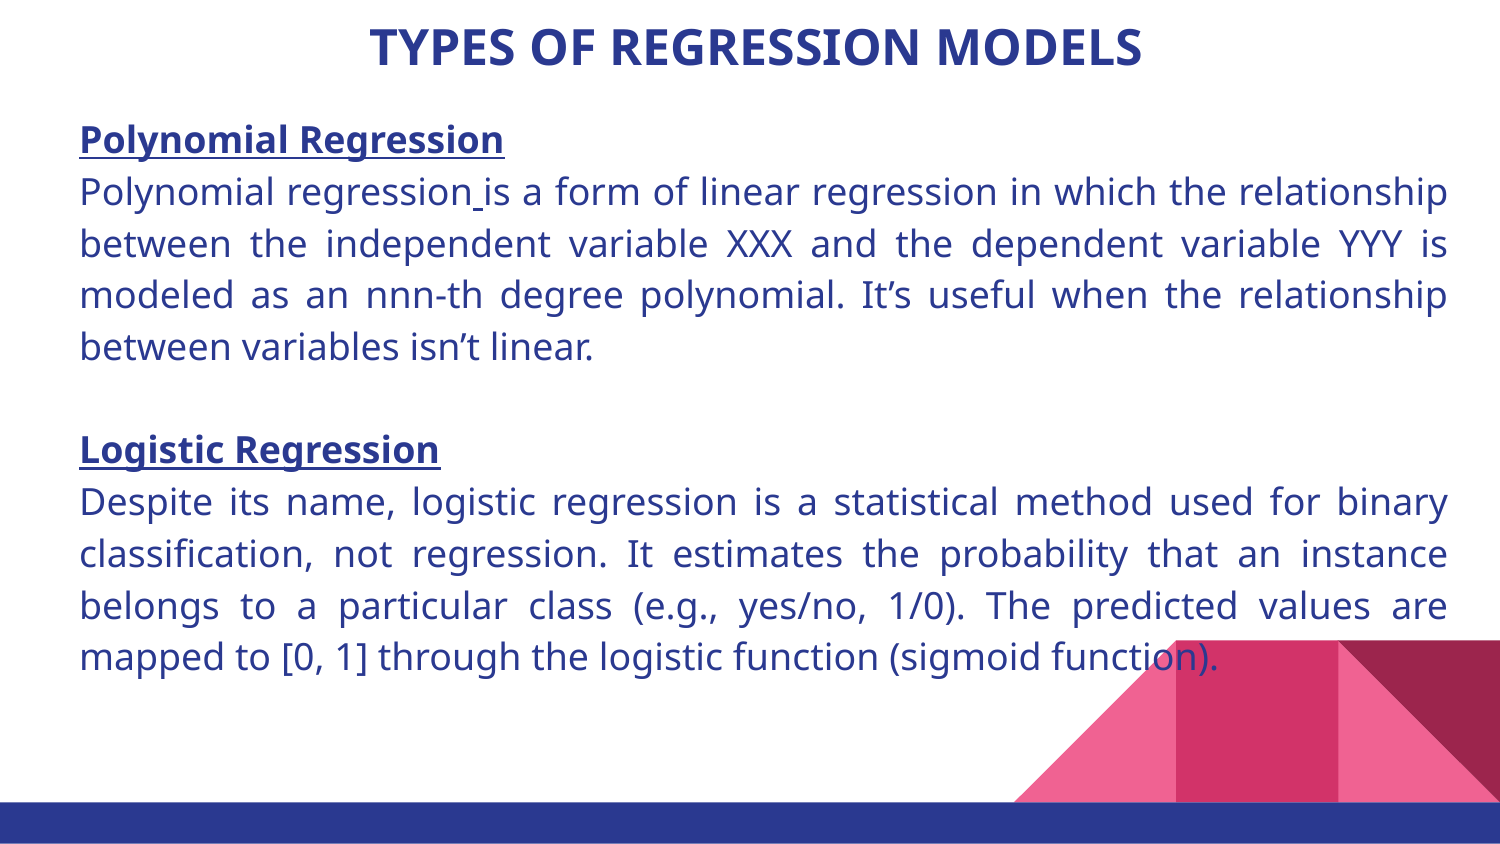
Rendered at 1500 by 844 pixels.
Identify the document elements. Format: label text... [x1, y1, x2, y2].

list Polynomial Regression Polynomial regression is a form of linear regression in which the relationship between the independent variable XXX and the dependent variable YYY is modeled as an nnn-th degree polynomial. It’s useful when the relationship between variables isn’t linear. Logistic Regression Despite its name, logistic regression is a statistical method used for binary classification, not regression. It estimates the probability that an instance belongs to a particular class (e.g., yes/no, 1/0). The predicted values are mapped to [0, 1] through the logistic function (sigmoid function). [45, 94, 1465, 781]
title TYPES OF REGRESSION MODELS [0, 0, 1500, 87]
